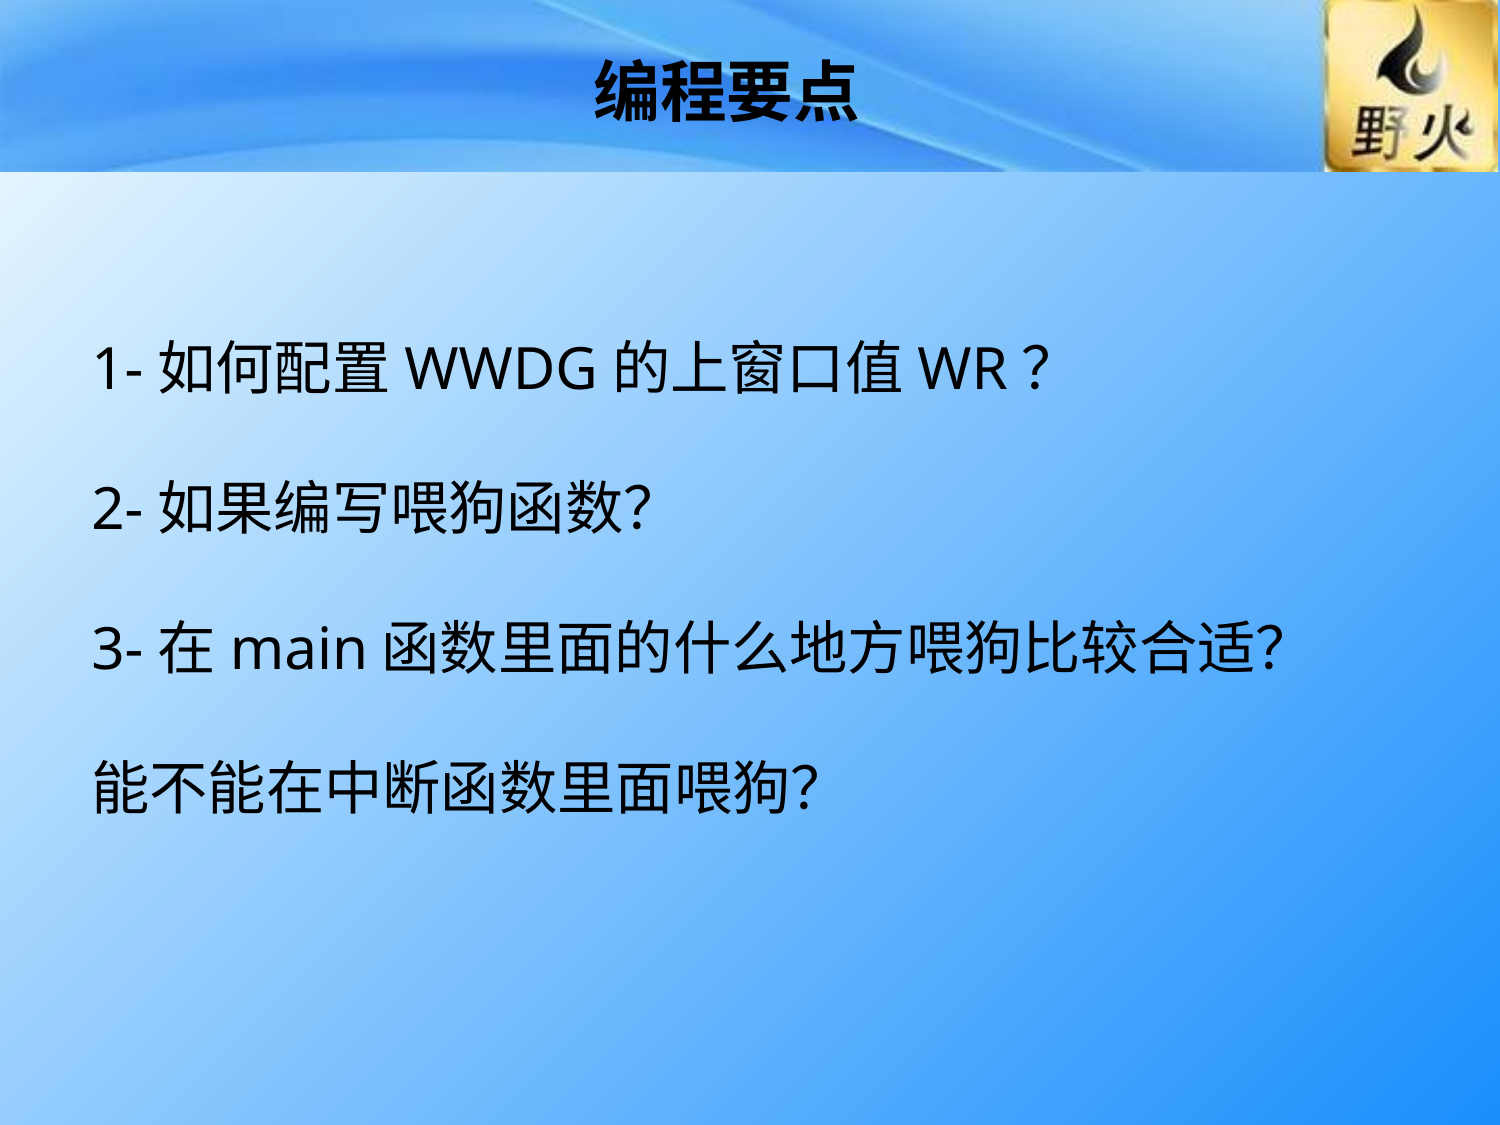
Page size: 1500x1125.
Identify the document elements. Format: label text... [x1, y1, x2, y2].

picture [0, 0, 1498, 172]
text_box 1-如何配置WWDG的上窗口值WR？ 2-如果编写喂狗函数？ 3-在main函数里面的什么地方喂狗比较合适？ 能不能在中断函数里面喂狗？ [76, 253, 1447, 829]
